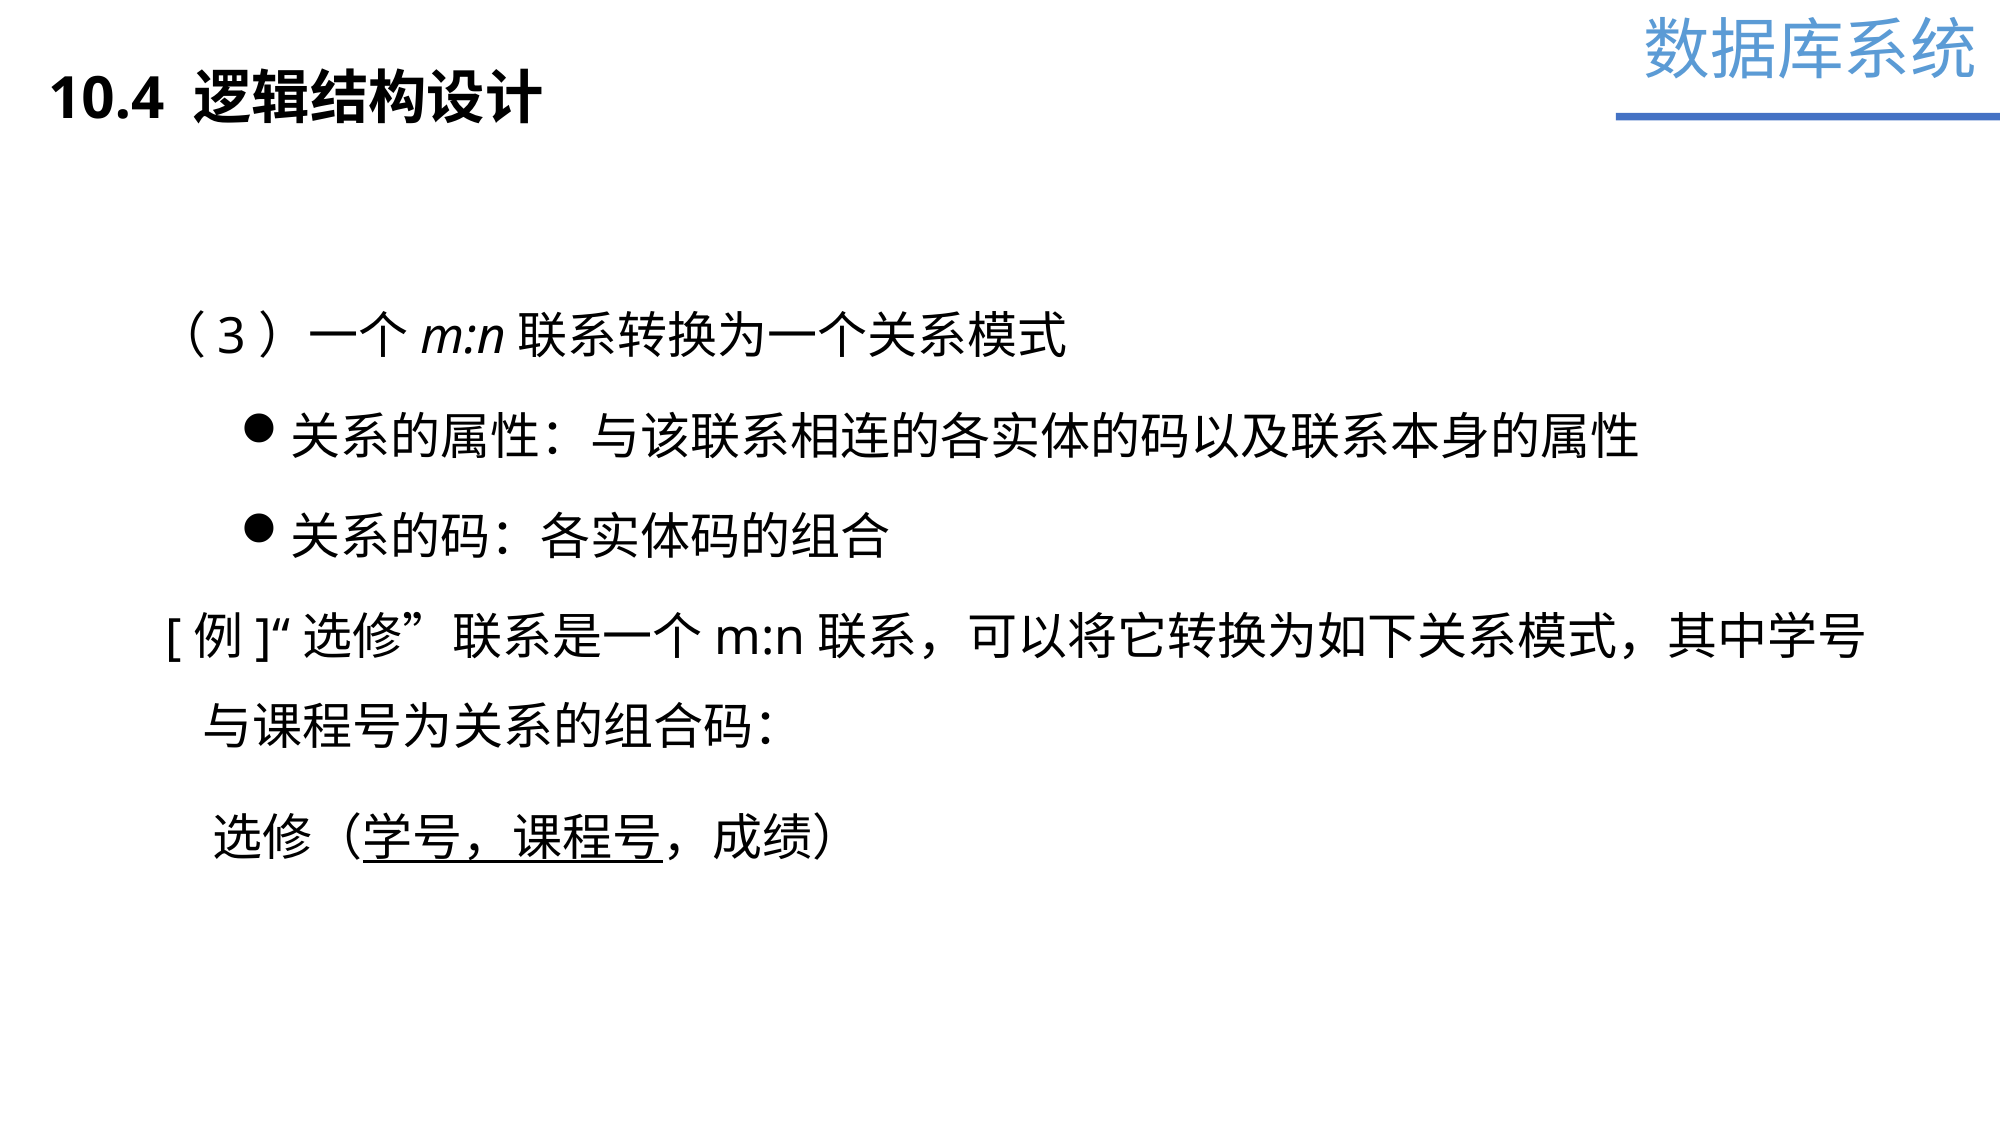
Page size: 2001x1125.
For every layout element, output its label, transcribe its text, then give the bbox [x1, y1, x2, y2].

text_box （3）一个m:n联系转换为一个关系模式 关系的属性：与该联系相连的各实体的码以及联系本身的属性 关系的码：各实体码的组合 [例]“选修”联系是一个m:n联系，可以将它转换为如下关系模式，其中学号与课程号为关系的组合码： 选修（学号，课程号，成绩） [75, 266, 1925, 914]
text_box 10.4 逻辑结构设计 [33, 17, 591, 138]
text_box [1615, 112, 2000, 121]
text_box 数据库系统 [1629, 0, 1993, 95]
